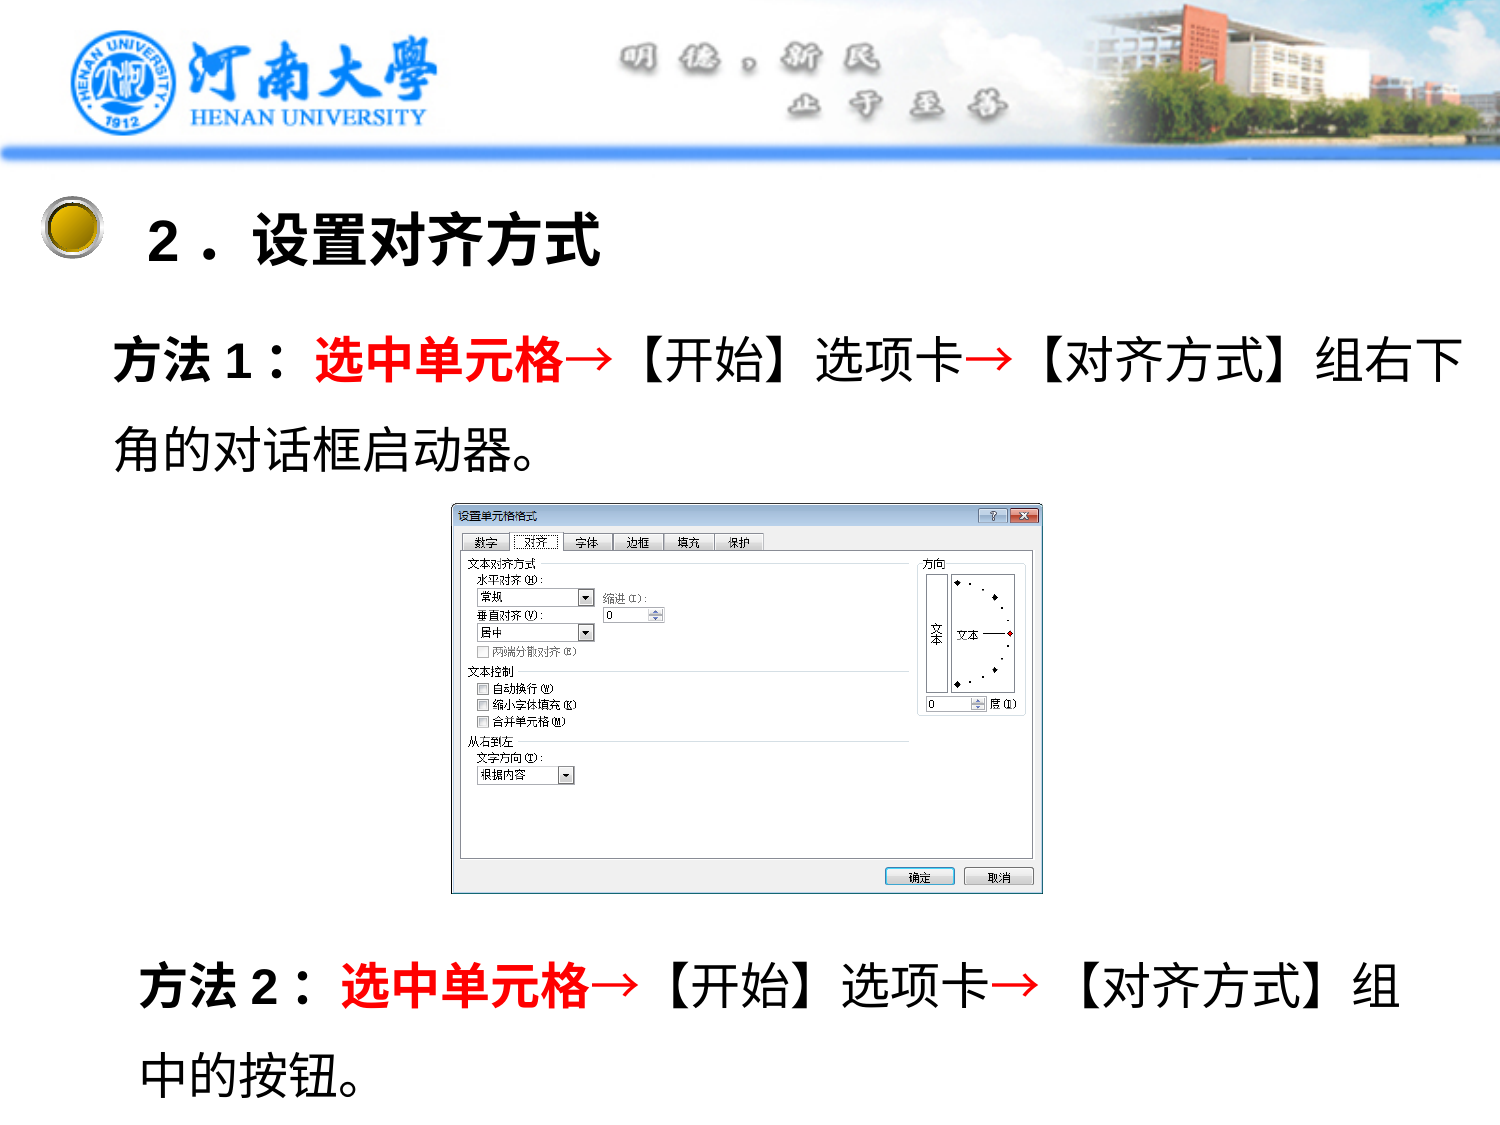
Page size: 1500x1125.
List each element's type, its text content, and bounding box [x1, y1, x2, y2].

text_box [40, 195, 104, 259]
text_box 方法2：选中单元格→【开始】选项卡→ 【对齐方式】组中的按钮。 [123, 916, 1459, 1112]
picture [0, 1, 1500, 1125]
text_box 方法1：选中单元格→【开始】选项卡→【对齐方式】组右下角的对话框启动器。 [97, 290, 1495, 486]
text_box 2．设置对齐方式 [132, 160, 617, 281]
